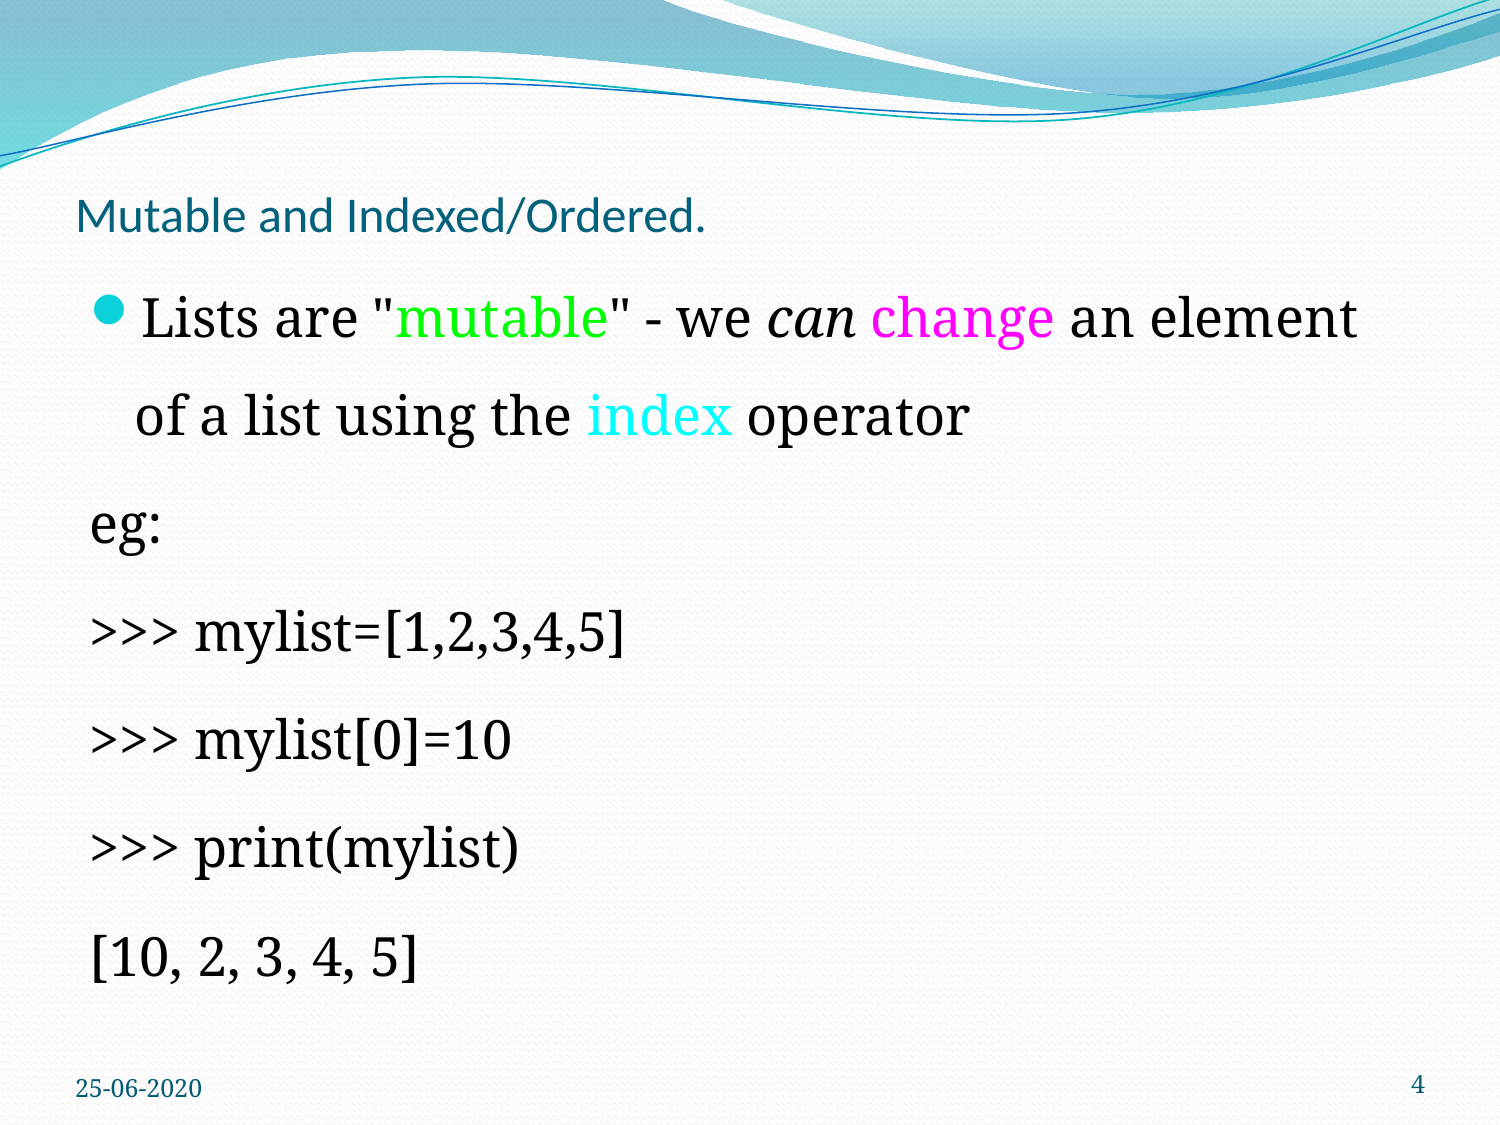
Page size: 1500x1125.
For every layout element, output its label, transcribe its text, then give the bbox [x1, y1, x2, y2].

list Lists are "mutable" - we can change an element of a list using the index operator eg: >>> mylist=[1,2,3,4,5] >>> mylist[0]=10 >>> print(mylist) [10, 2, 3, 4, 5] [75, 243, 1425, 1038]
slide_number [75, 1042, 425, 1103]
title Mutable and Indexed/Ordered. [75, 115, 1425, 243]
slide_number 4 [1299, 1042, 1425, 1103]
